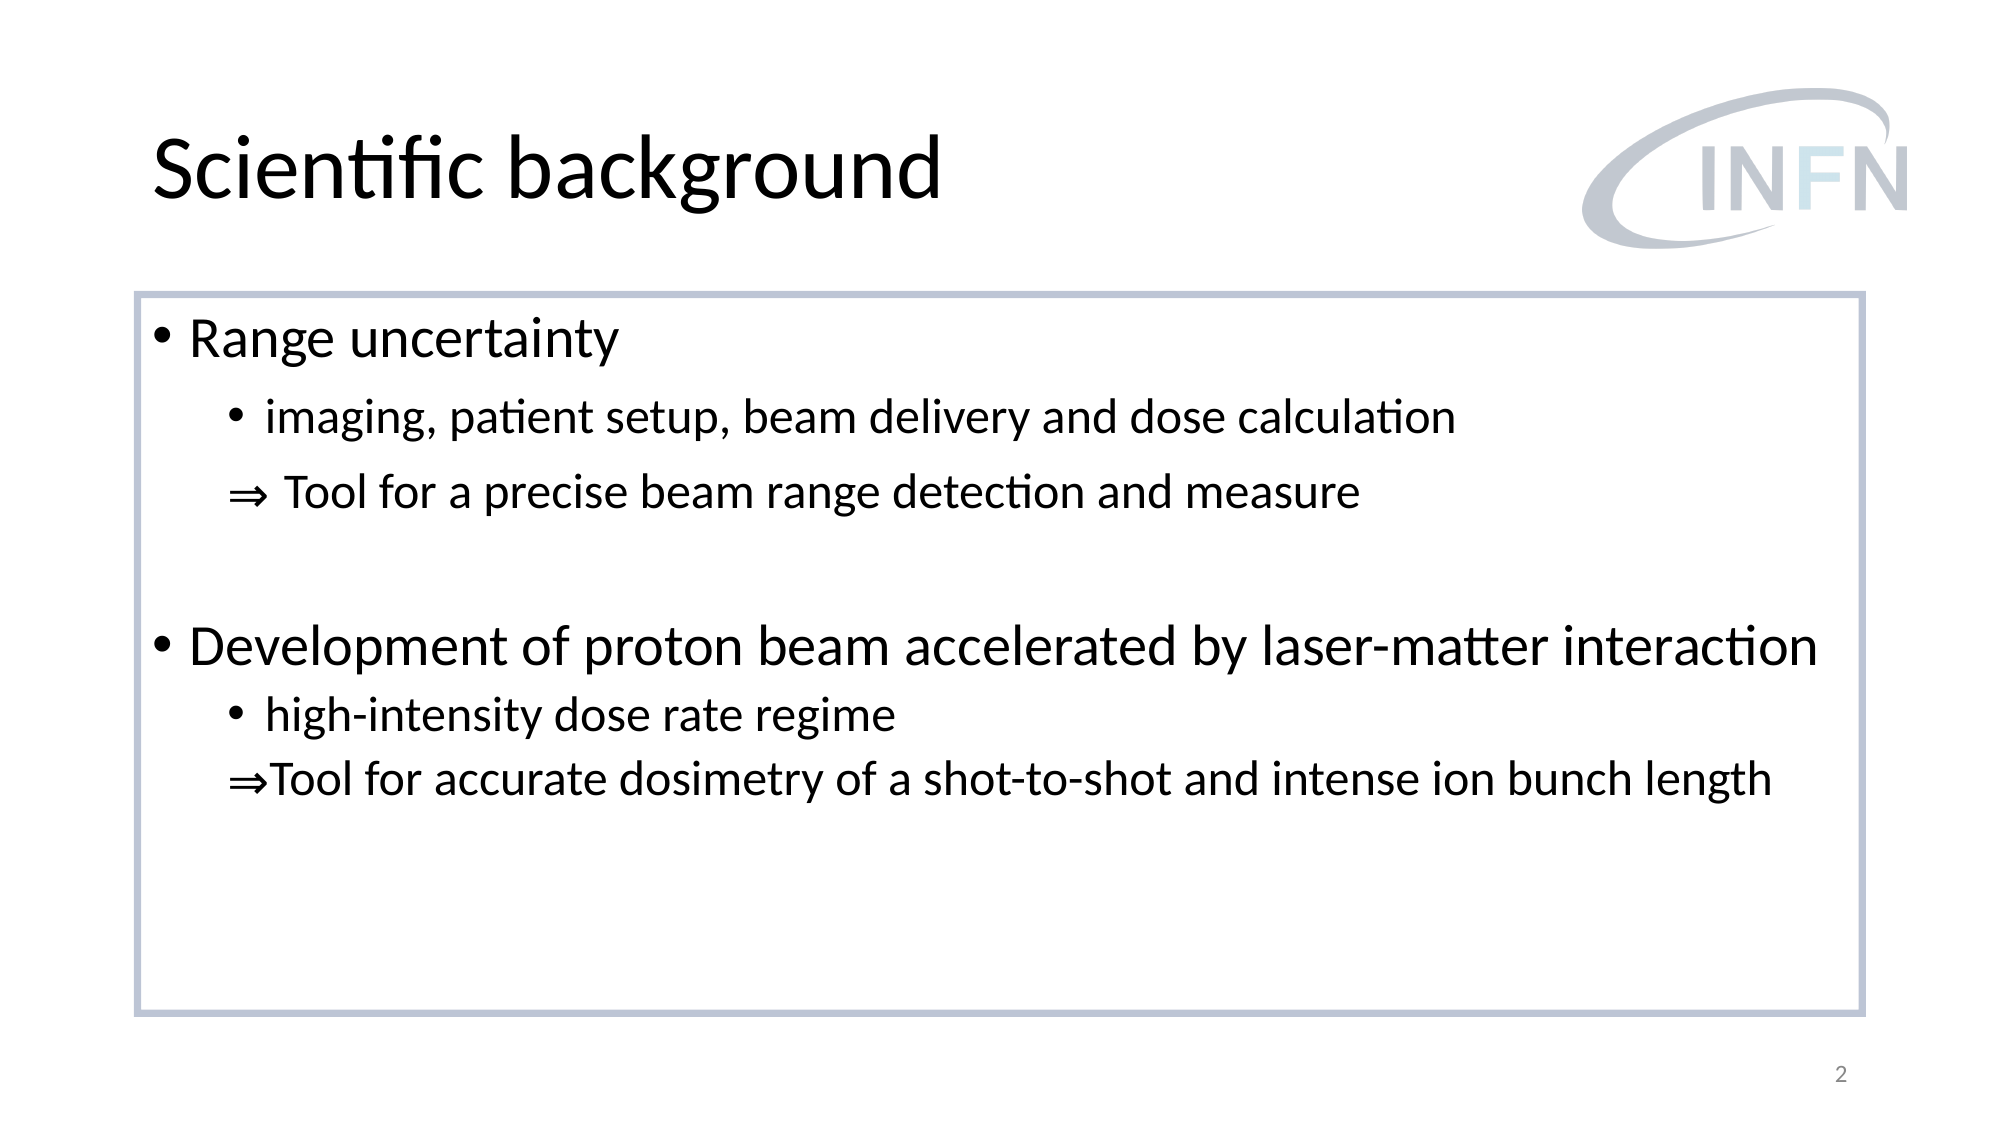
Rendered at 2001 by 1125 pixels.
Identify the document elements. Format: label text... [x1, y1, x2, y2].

slide_number ‹#› [1412, 1042, 1863, 1103]
title Scientific background [137, 59, 1863, 278]
list Range uncertainty imaging, patient setup, beam delivery and dose calculation Tool for a precise beam range detection and measure Development of proton beam accelerated by laser-matter interaction high-intensity dose rate regime Tool for accurate dosimetry of a shot-to-shot and intense ion bunch length [137, 299, 1863, 1014]
